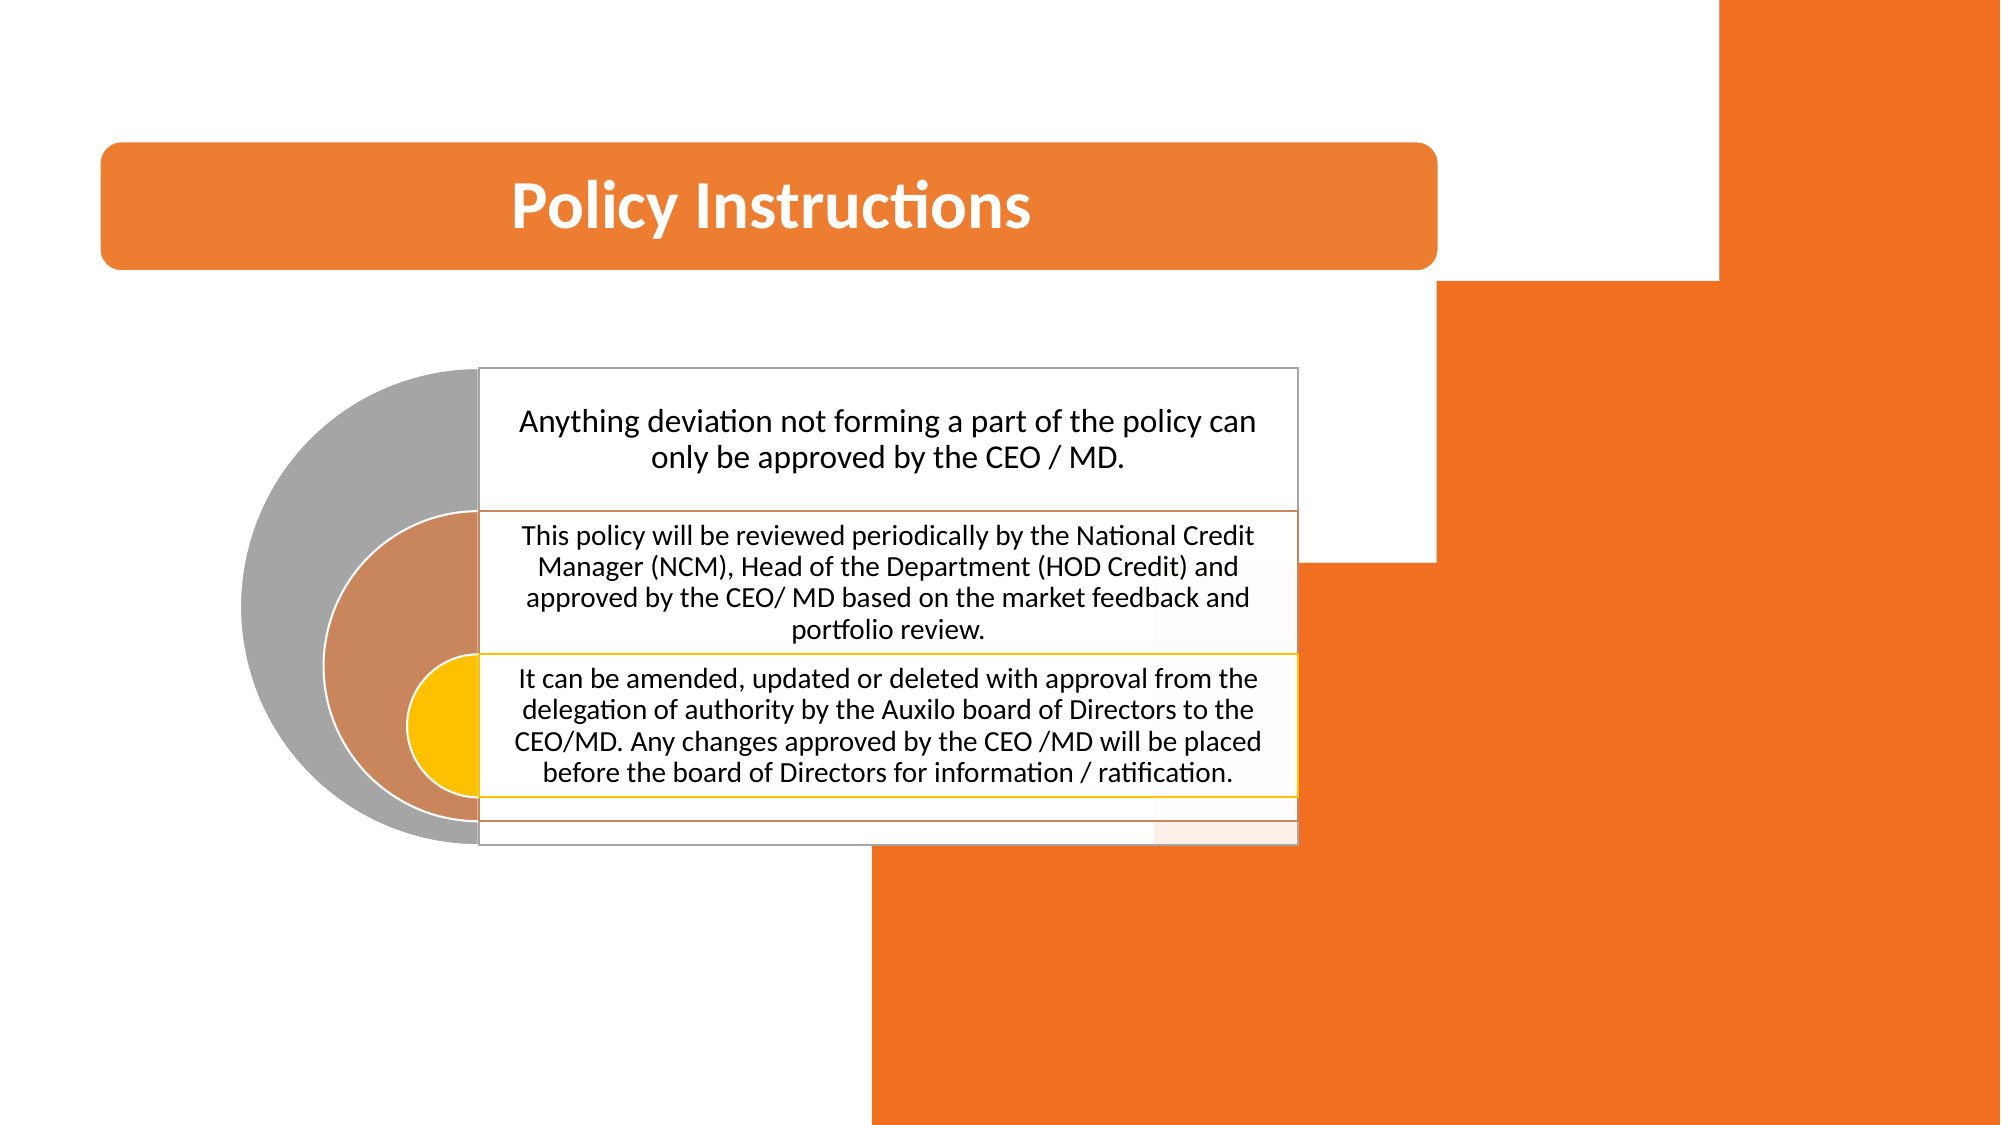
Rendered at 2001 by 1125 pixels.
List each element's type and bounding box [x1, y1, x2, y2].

text_box [99, 140, 1439, 272]
text_box [240, 367, 1299, 846]
